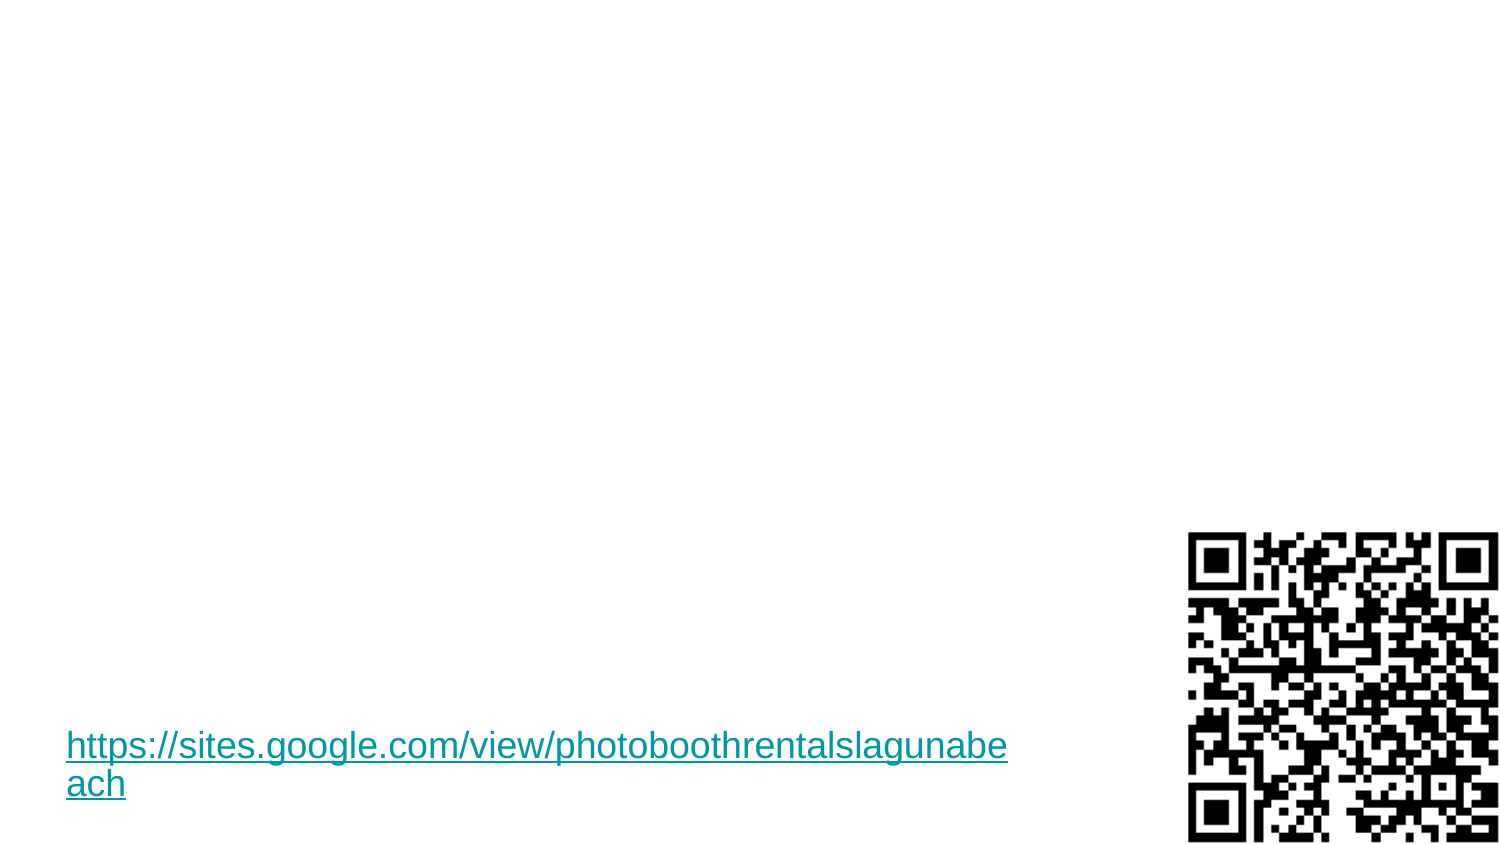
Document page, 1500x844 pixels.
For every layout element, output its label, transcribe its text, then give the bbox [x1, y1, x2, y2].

picture [1187, 530, 1500, 844]
list https://sites.google.com/view/photoboothrentalslagunabeach [51, 694, 1036, 794]
